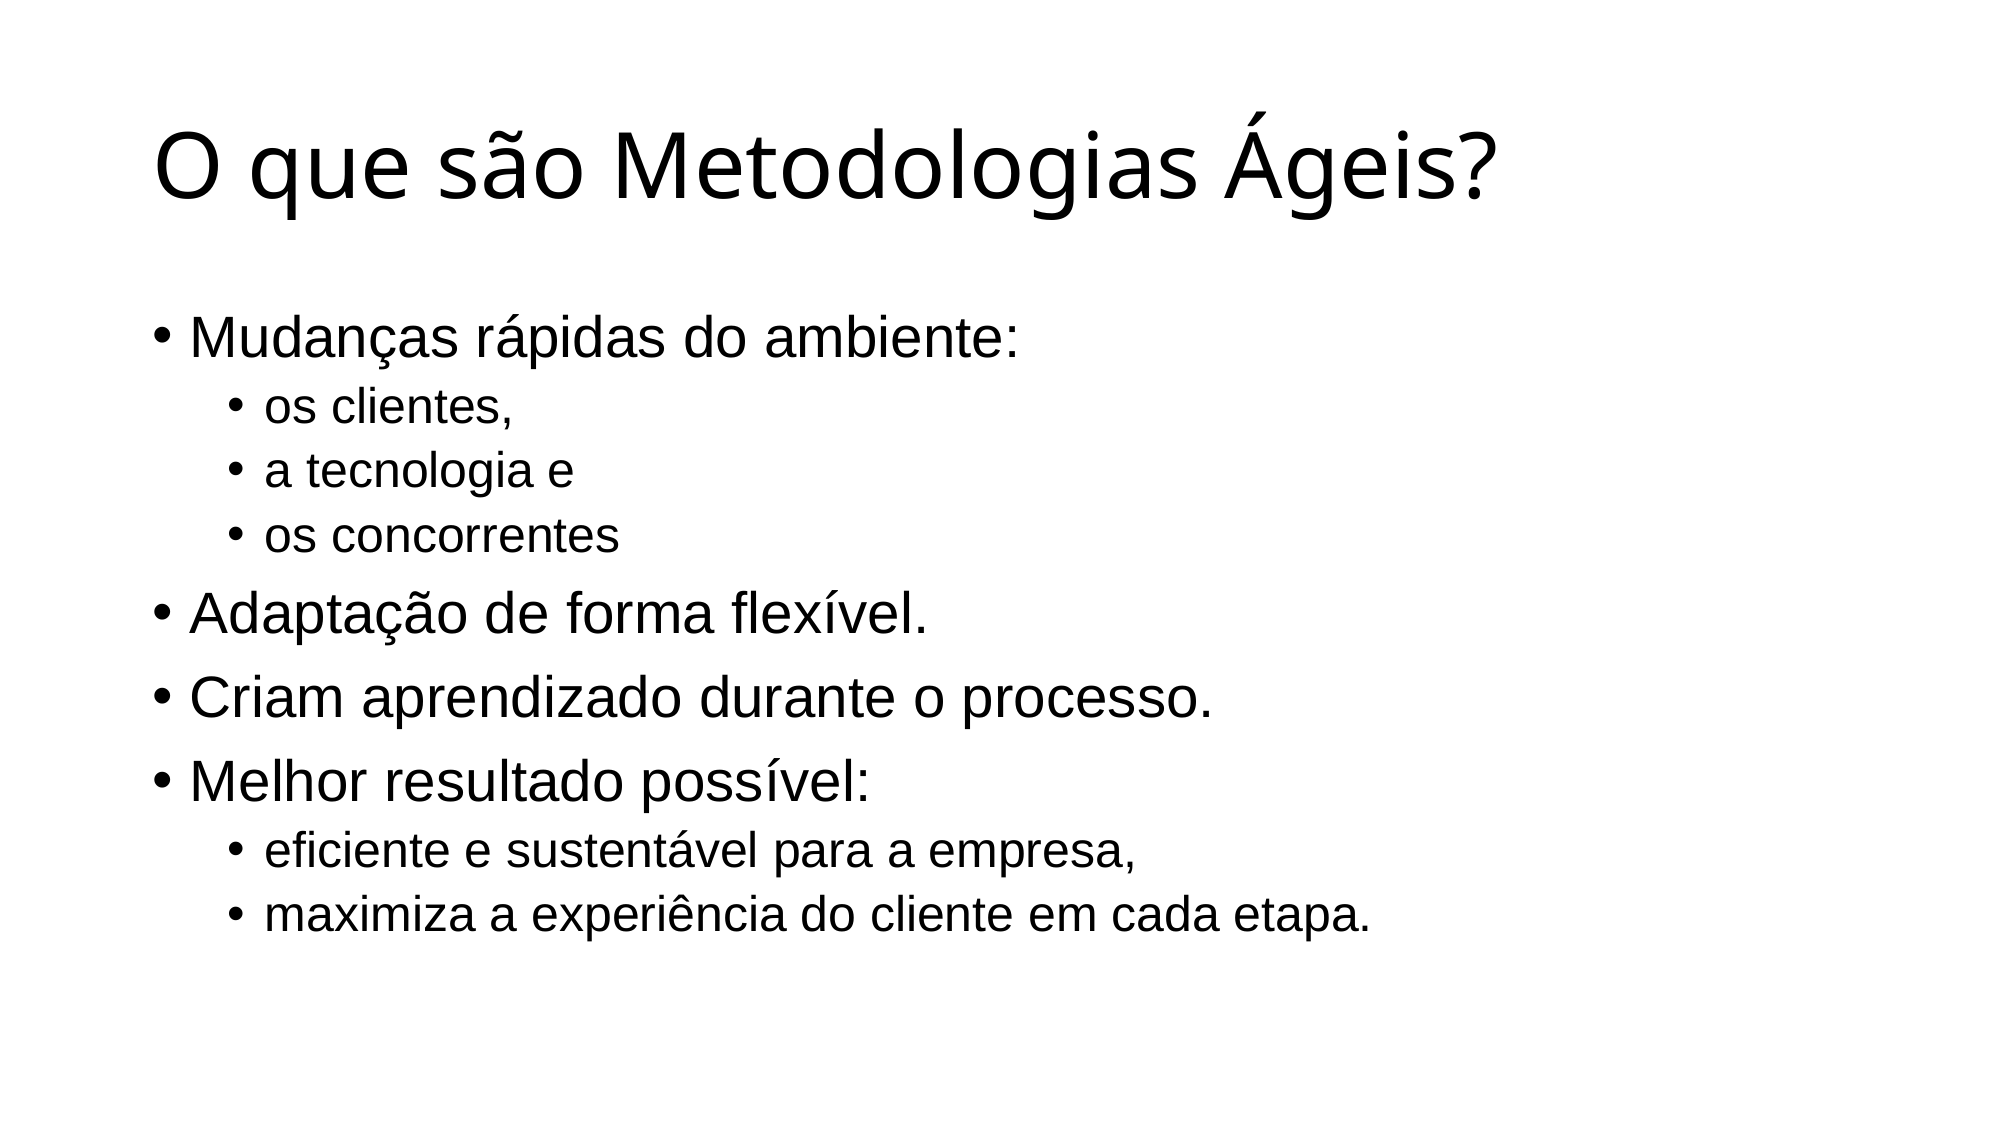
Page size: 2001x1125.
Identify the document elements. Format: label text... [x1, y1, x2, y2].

list Mudanças rápidas do ambiente: os clientes, a tecnologia e os concorrentes Adaptação de forma flexível. Criam aprendizado durante o processo. Melhor resultado possível: eficiente e sustentável para a empresa, maximiza a experiência do cliente em cada etapa. [137, 299, 1863, 1014]
title O que são Metodologias Ágeis? [137, 59, 1863, 278]
